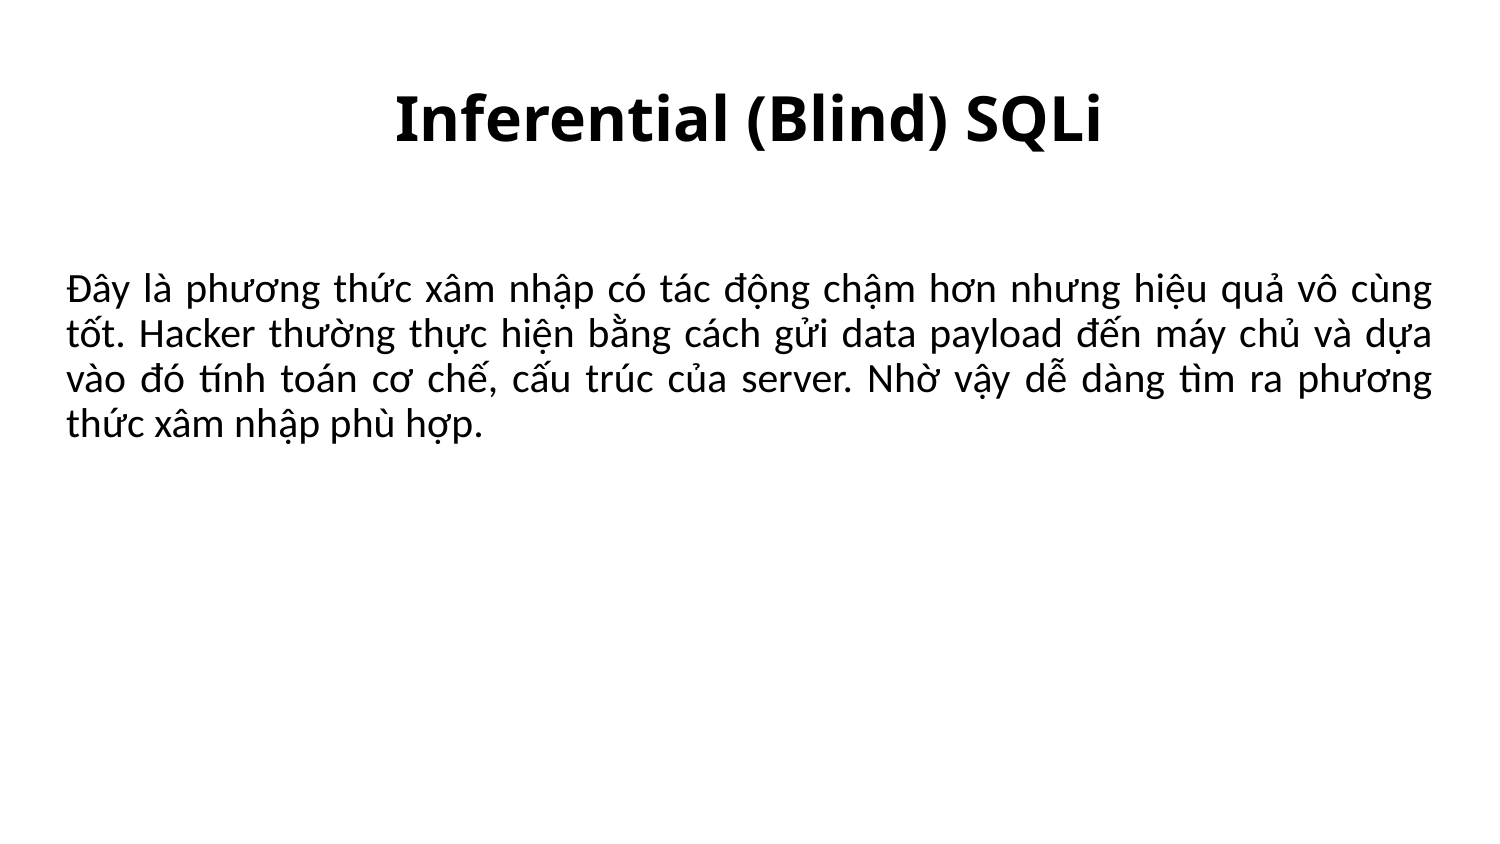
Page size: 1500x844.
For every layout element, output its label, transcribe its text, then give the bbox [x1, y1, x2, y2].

list Đây là phương thức xâm nhập có tác động chậm hơn nhưng hiệu quả vô cùng tốt. Hacker thường thực hiện bằng cách gửi data payload đến máy chủ và dựa vào đó tính toán cơ chế, cấu trúc của server. Nhờ vậy dễ dàng tìm ra phương thức xâm nhập phù hợp. [51, 251, 1449, 700]
title Inferential (Blind) SQLi [51, 72, 1449, 167]
